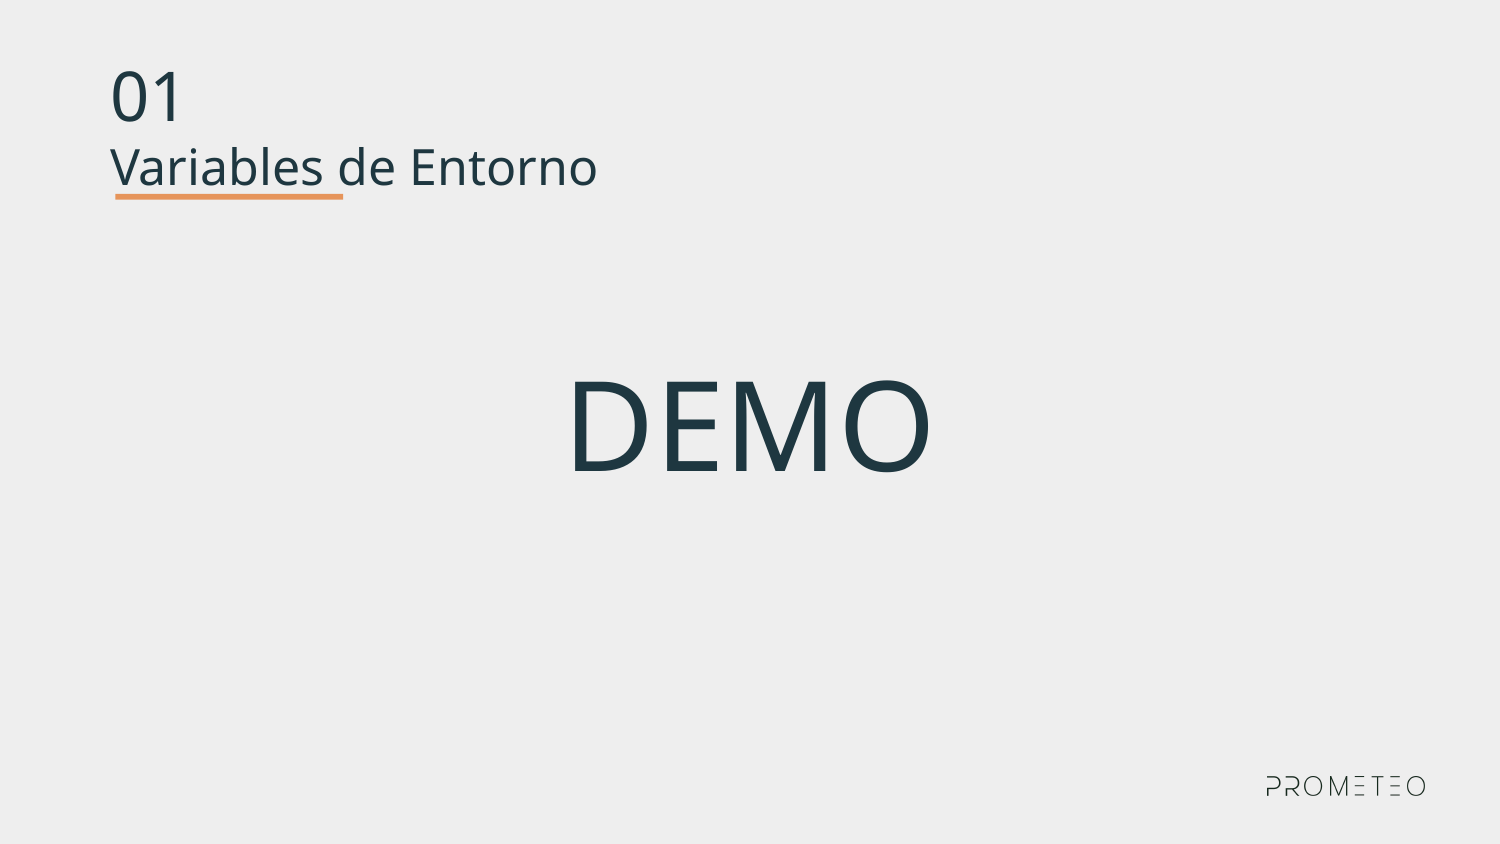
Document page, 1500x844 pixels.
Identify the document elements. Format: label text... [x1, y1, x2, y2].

picture [1267, 776, 1425, 797]
text_box DEMO [218, 330, 1282, 511]
text_box 01 Variables de Entorno [94, 37, 1425, 211]
